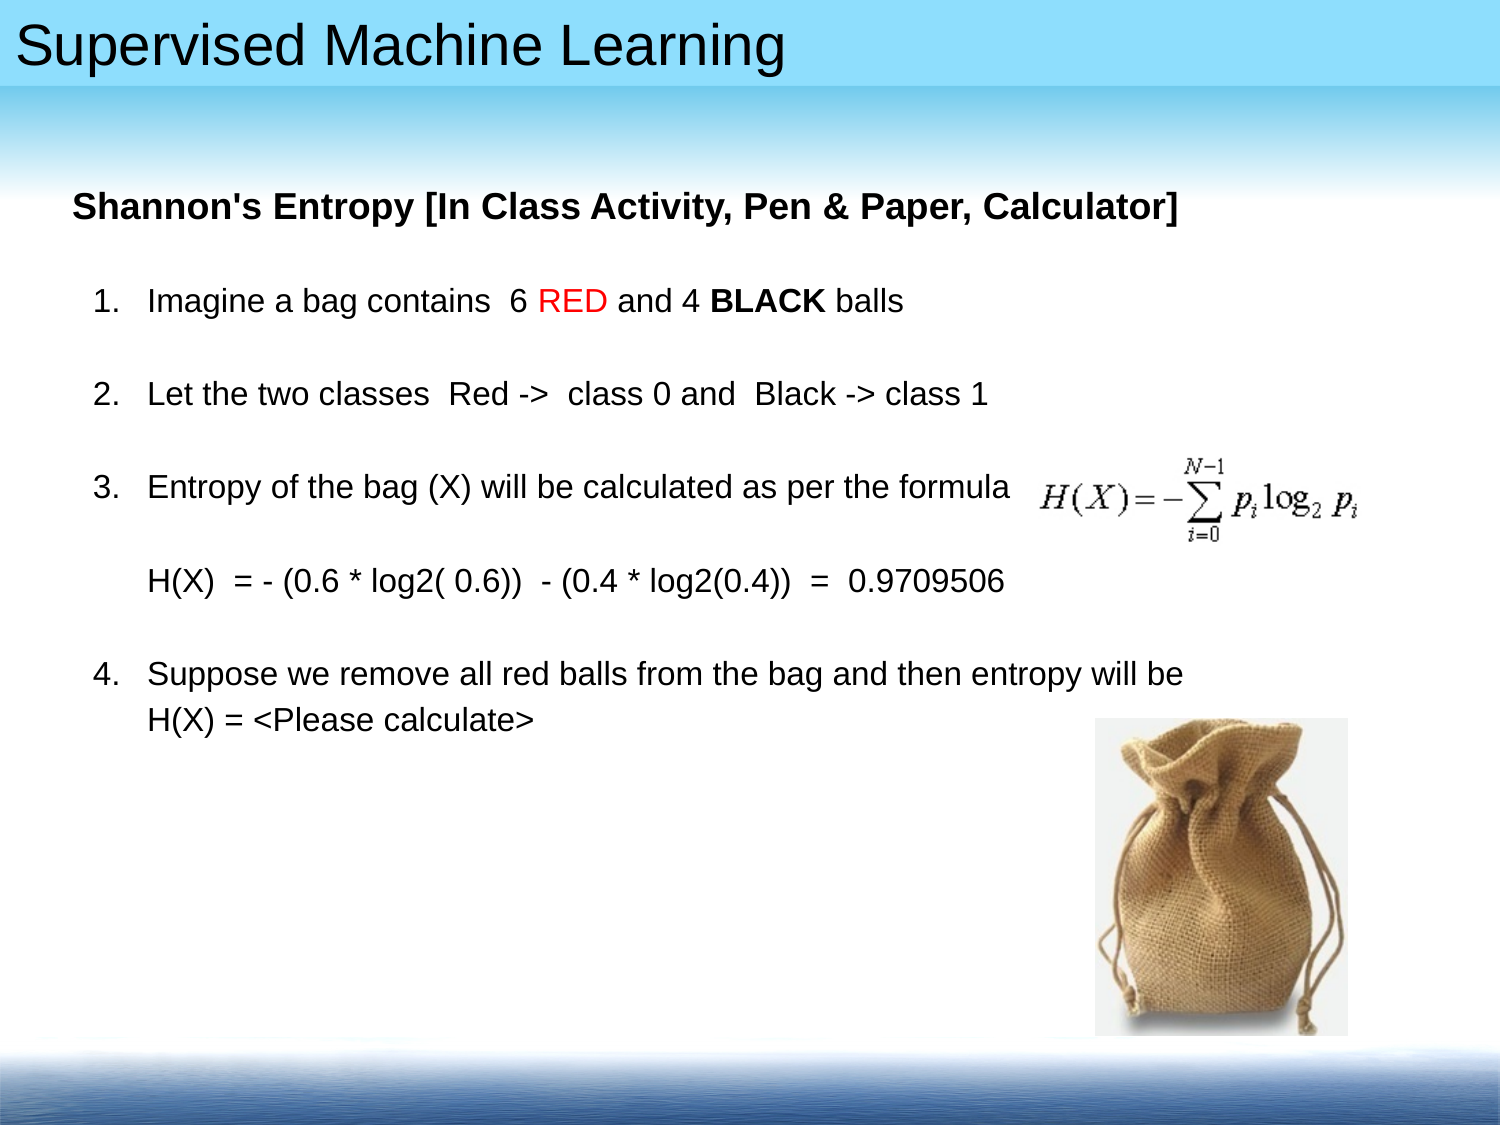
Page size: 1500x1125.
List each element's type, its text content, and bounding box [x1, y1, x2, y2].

picture [1037, 449, 1371, 553]
picture [0, 718, 1500, 1125]
list Shannon's Entropy [In Class Activity, Pen & Paper, Calculator] Imagine a bag contains 6 RED and 4 BLACK balls Let the two classes Red -> class 0 and Black -> class 1 Entropy of the bag (X) will be calculated as per the formula H(X) = - (0.6 * log2( 0.6)) - (0.4 * log2(0.4)) = 0.9709506 Suppose we remove all red balls from the bag and then entropy will be H(X) = <Please calculate> [57, 174, 1425, 810]
